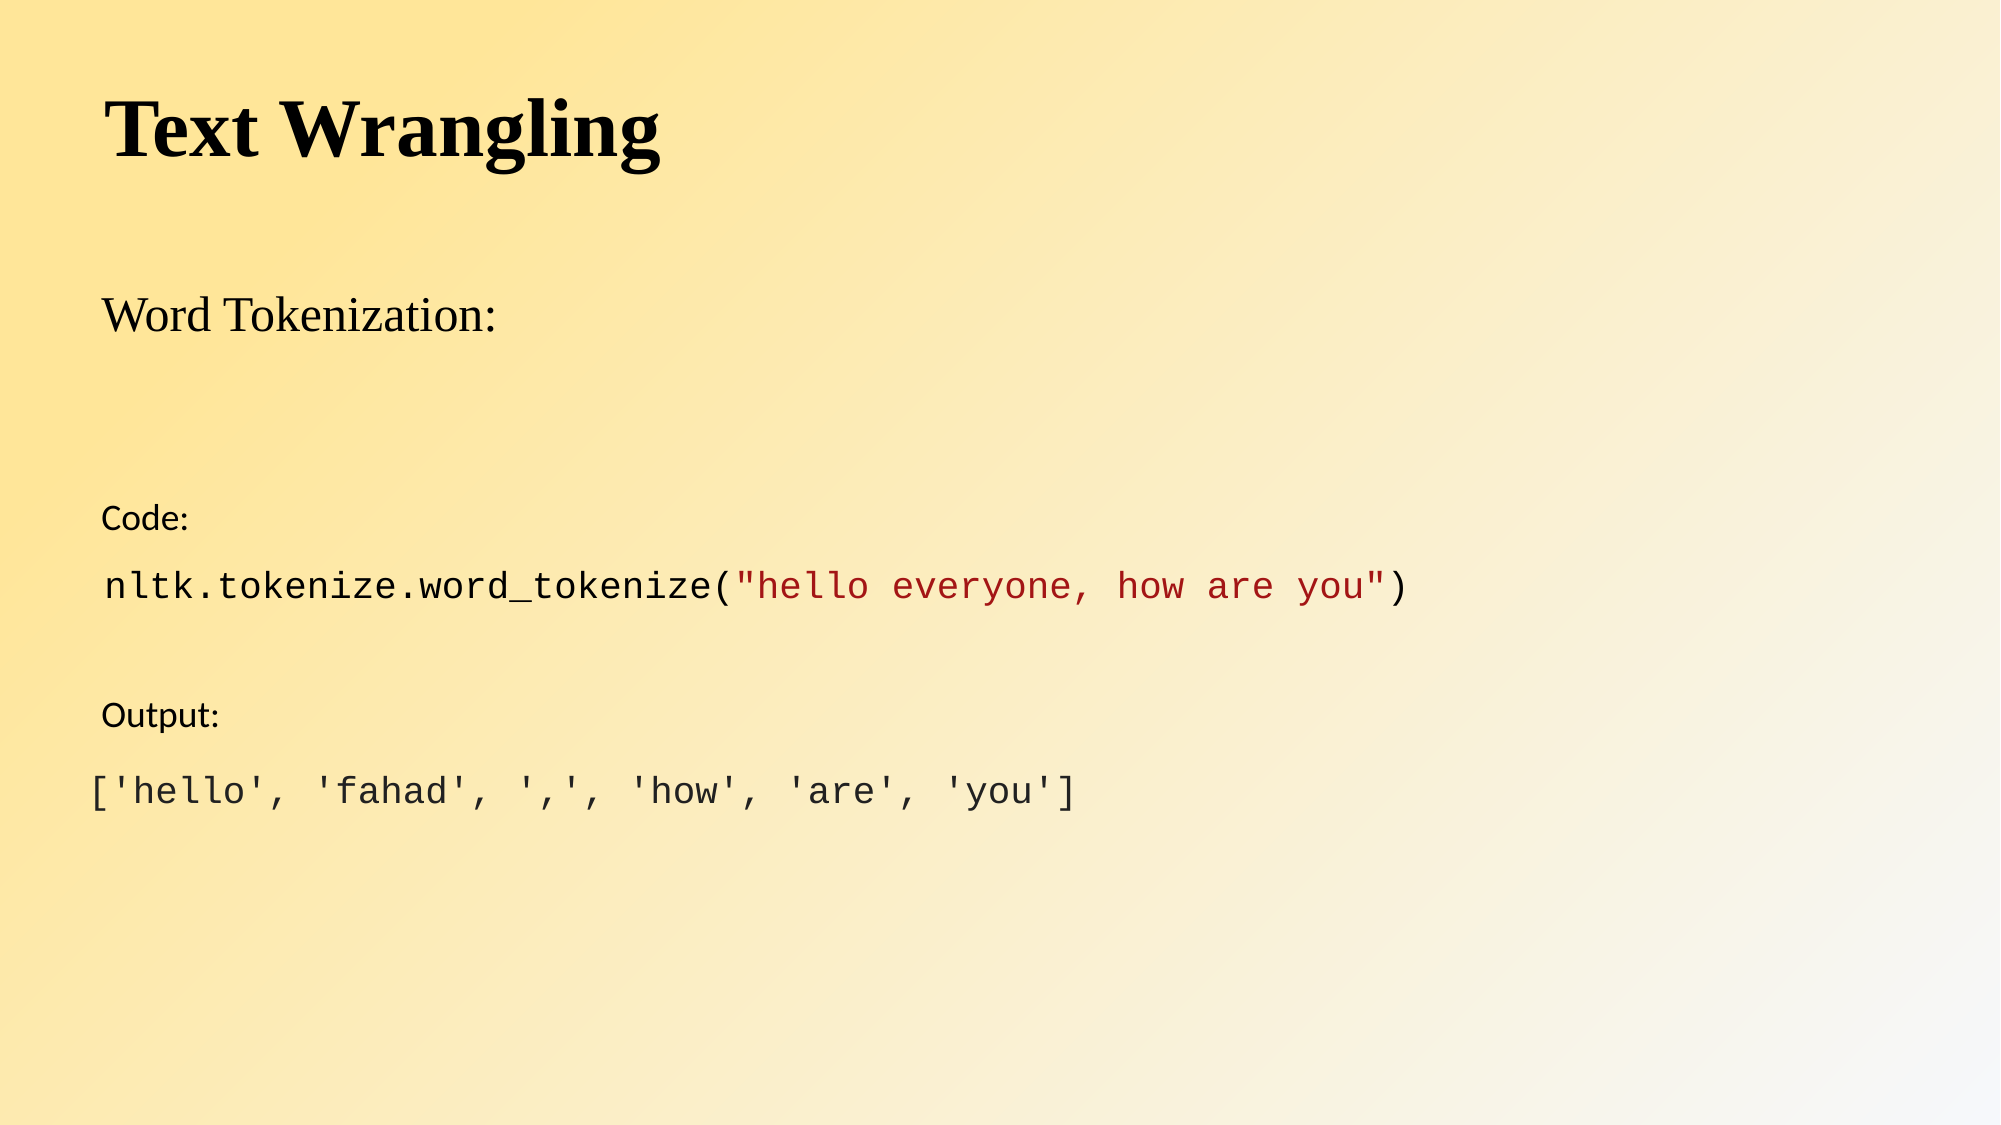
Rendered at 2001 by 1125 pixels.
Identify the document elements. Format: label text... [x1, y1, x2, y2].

text_box ['hello', 'fahad', ',', 'how', 'are', 'you'] [73, 758, 1192, 819]
text_box Output: [86, 682, 1256, 743]
text_box Code: [86, 485, 1256, 546]
list Word Tokenization: [86, 243, 1892, 563]
title Text Wrangling [89, 21, 1815, 239]
text_box nltk.tokenize.word_tokenize("hello everyone, how are you") [89, 553, 1649, 614]
